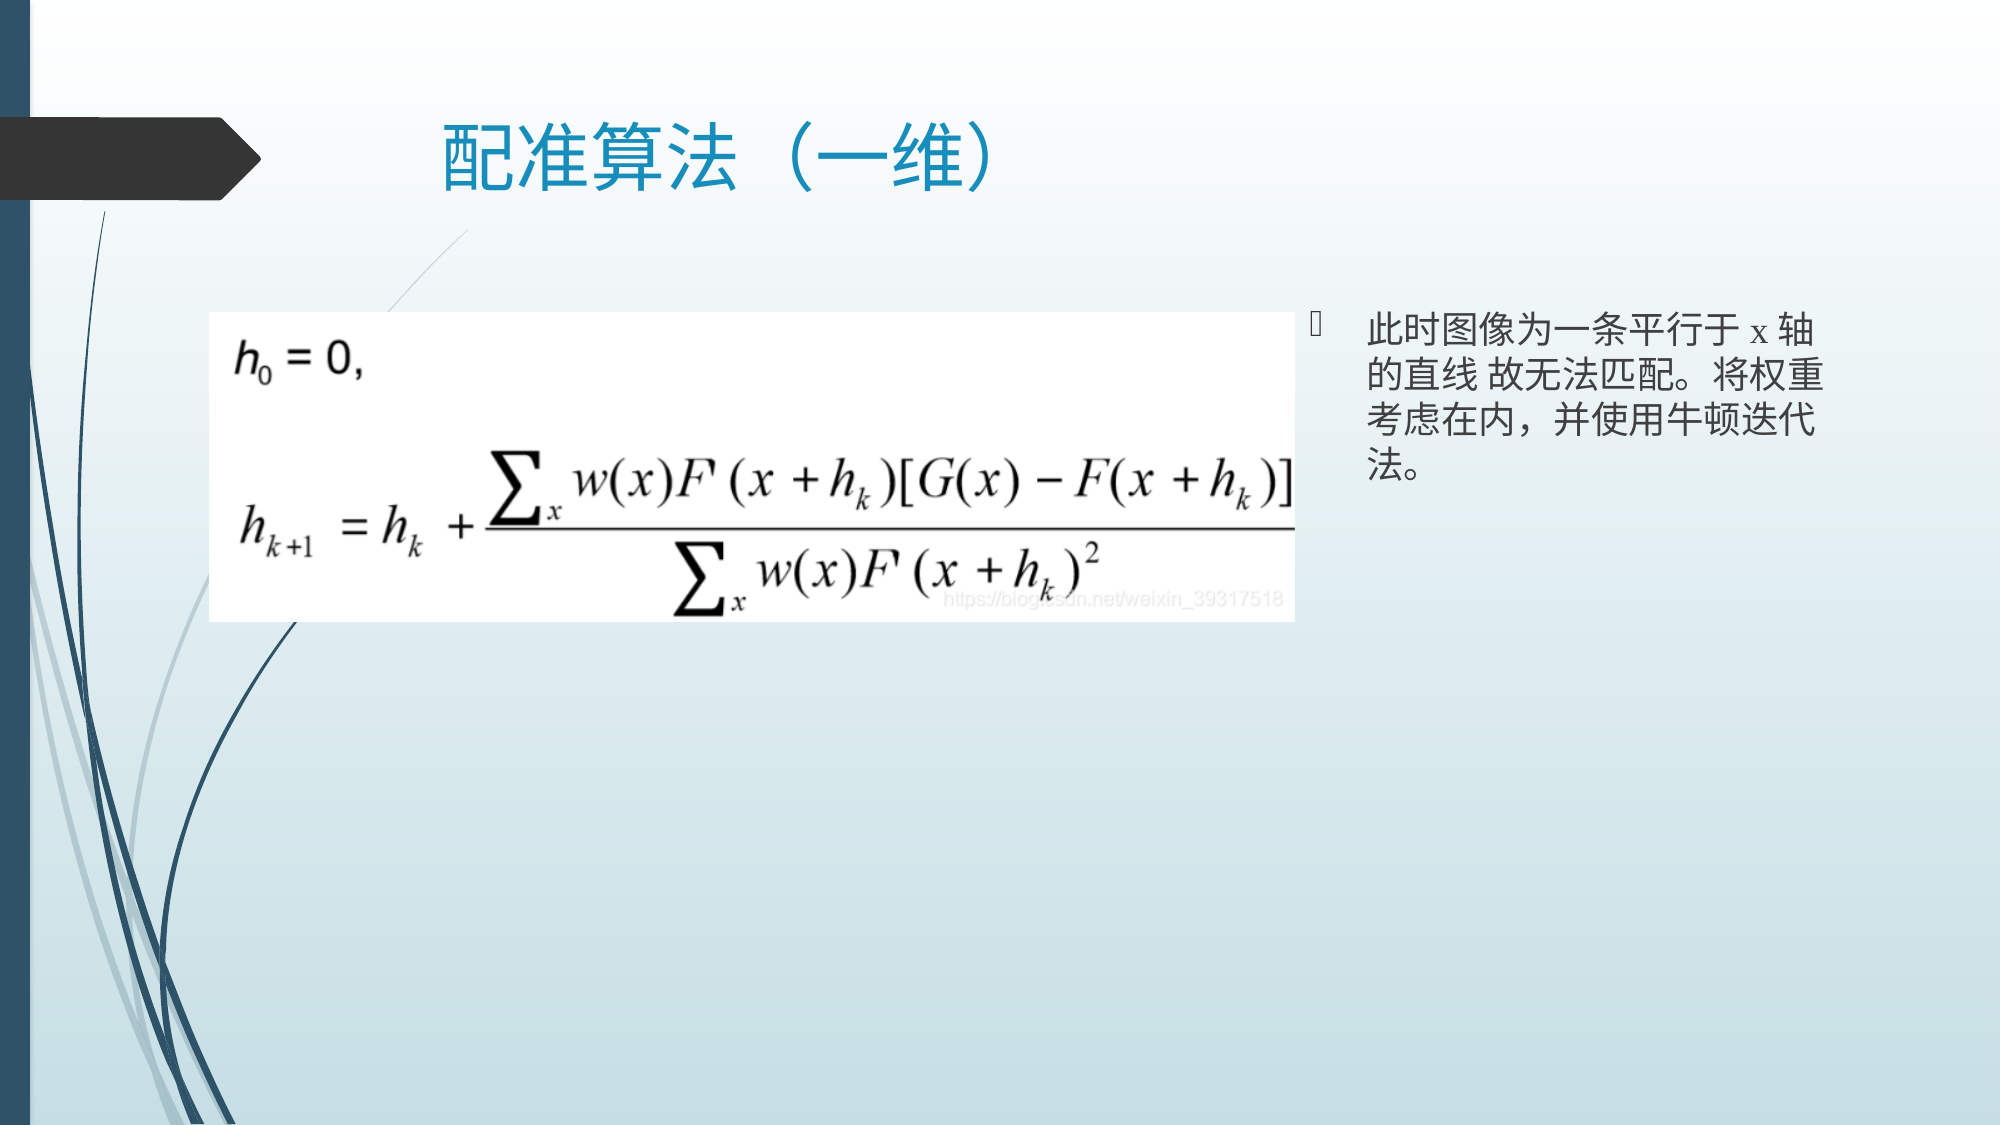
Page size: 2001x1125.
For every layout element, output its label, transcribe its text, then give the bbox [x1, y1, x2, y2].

picture [209, 312, 1295, 622]
title 配准算法（一维） [425, 102, 1888, 313]
list 此时图像为一条平行于x轴的直线 故无法匹配。将权重考虑在内，并使用牛顿迭代法。 [1294, 298, 1863, 1012]
